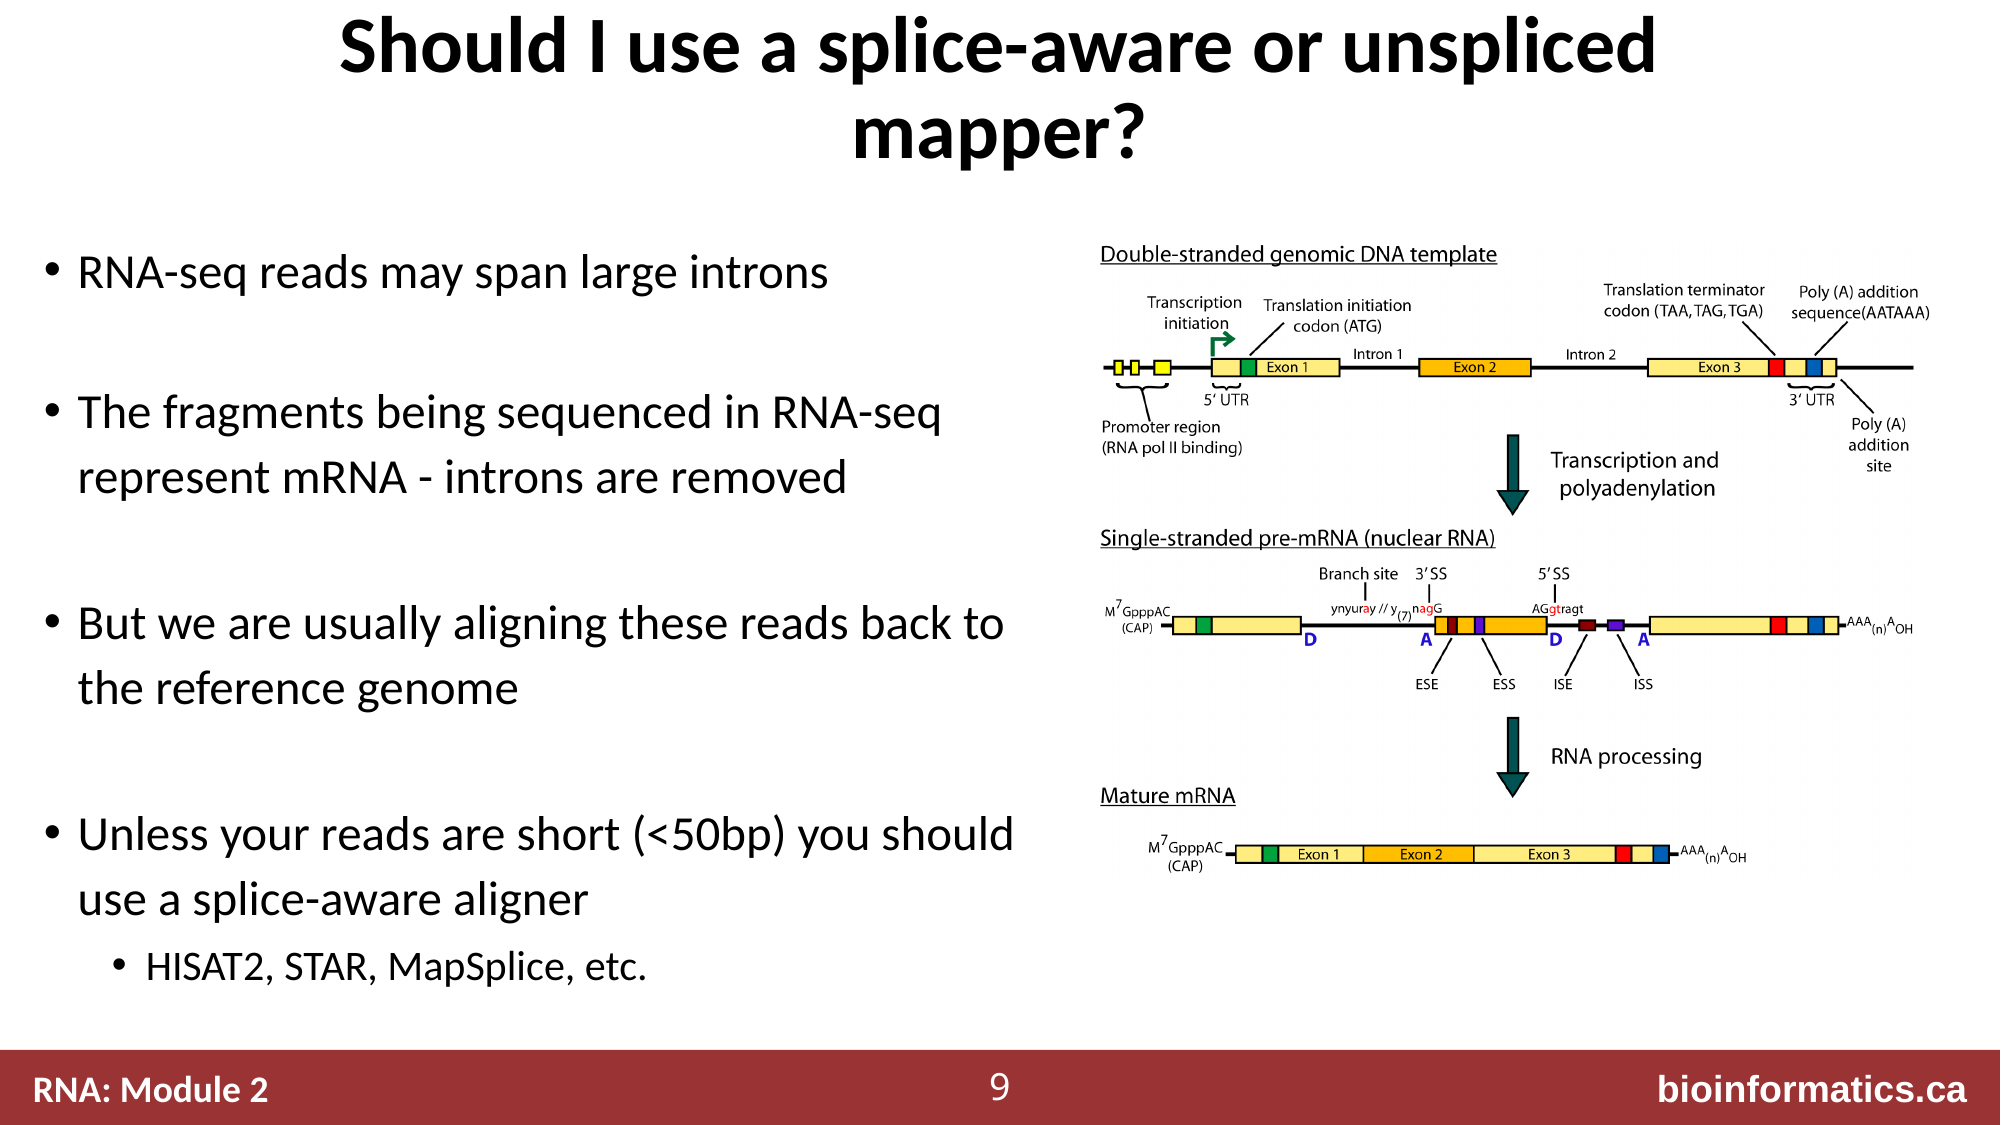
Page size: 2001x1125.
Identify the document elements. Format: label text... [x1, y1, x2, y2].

picture [1100, 242, 1930, 883]
title Should I use a splice-aware or unspliced mapper? [275, 0, 1725, 184]
list RNA-seq reads may span large introns The fragments being sequenced in RNA-seq represent mRNA - introns are removed But we are usually aligning these reads back to the reference genome Unless your reads are short (<50bp) you should use a splice-aware aligner HISAT2, STAR, MapSplice, etc. [28, 226, 1039, 1002]
